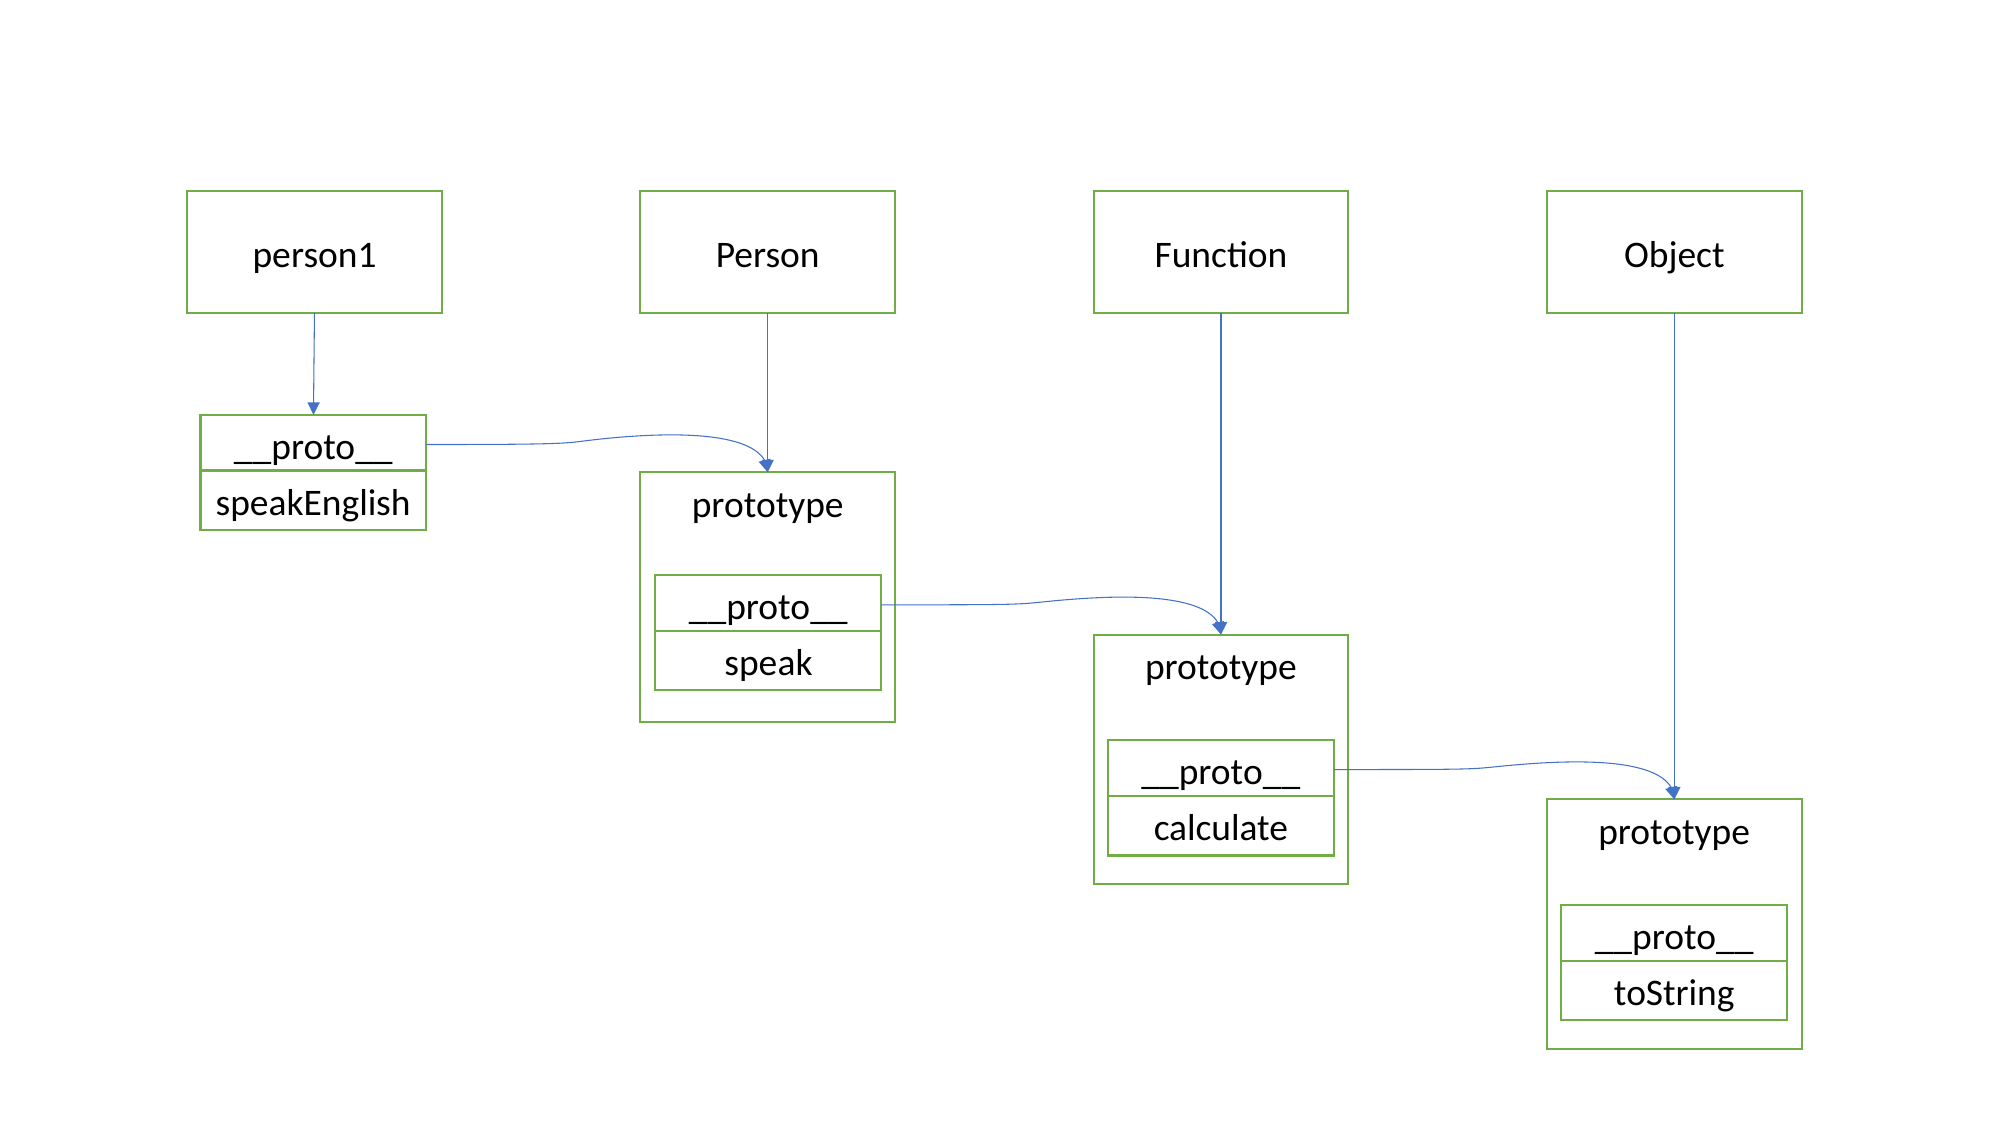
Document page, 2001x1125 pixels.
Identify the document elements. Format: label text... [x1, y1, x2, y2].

text_box Function [1093, 190, 1349, 314]
text_box Object [1546, 190, 1803, 314]
text_box __proto__ [199, 414, 427, 469]
text_box Person [639, 190, 896, 314]
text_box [1093, 634, 1349, 885]
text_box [640, 472, 896, 722]
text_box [426, 444, 767, 473]
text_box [1546, 799, 1802, 1050]
text_box speakEnglish [199, 469, 427, 531]
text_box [1334, 769, 1674, 800]
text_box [881, 604, 1220, 635]
text_box person1 [186, 190, 443, 314]
